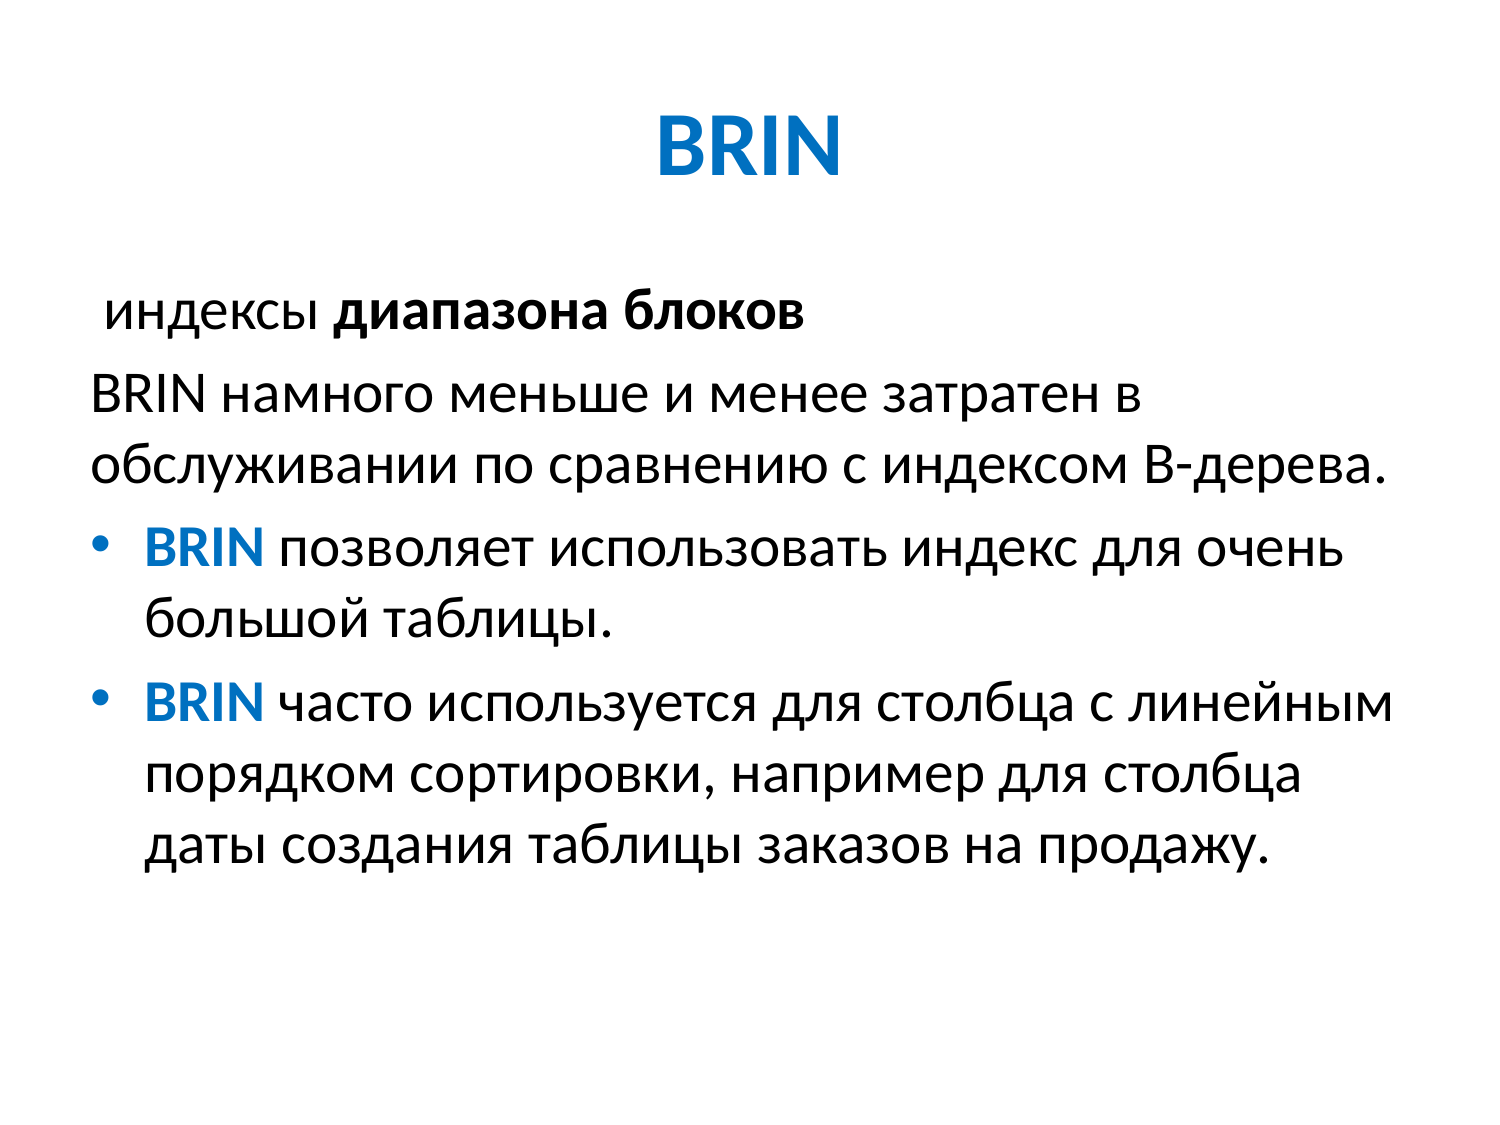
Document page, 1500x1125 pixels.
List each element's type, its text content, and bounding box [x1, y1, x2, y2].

list индексы диапазона блоков BRIN намного меньше и менее затратен в обслуживании по сравнению с индексом B-дерева. BRIN позволяет использовать индекс для очень большой таблицы. BRIN часто используется для столбца с линейным порядком сортировки, например для столбца даты создания таблицы заказов на продажу. [75, 262, 1425, 1005]
title BRIN [75, 45, 1425, 233]
